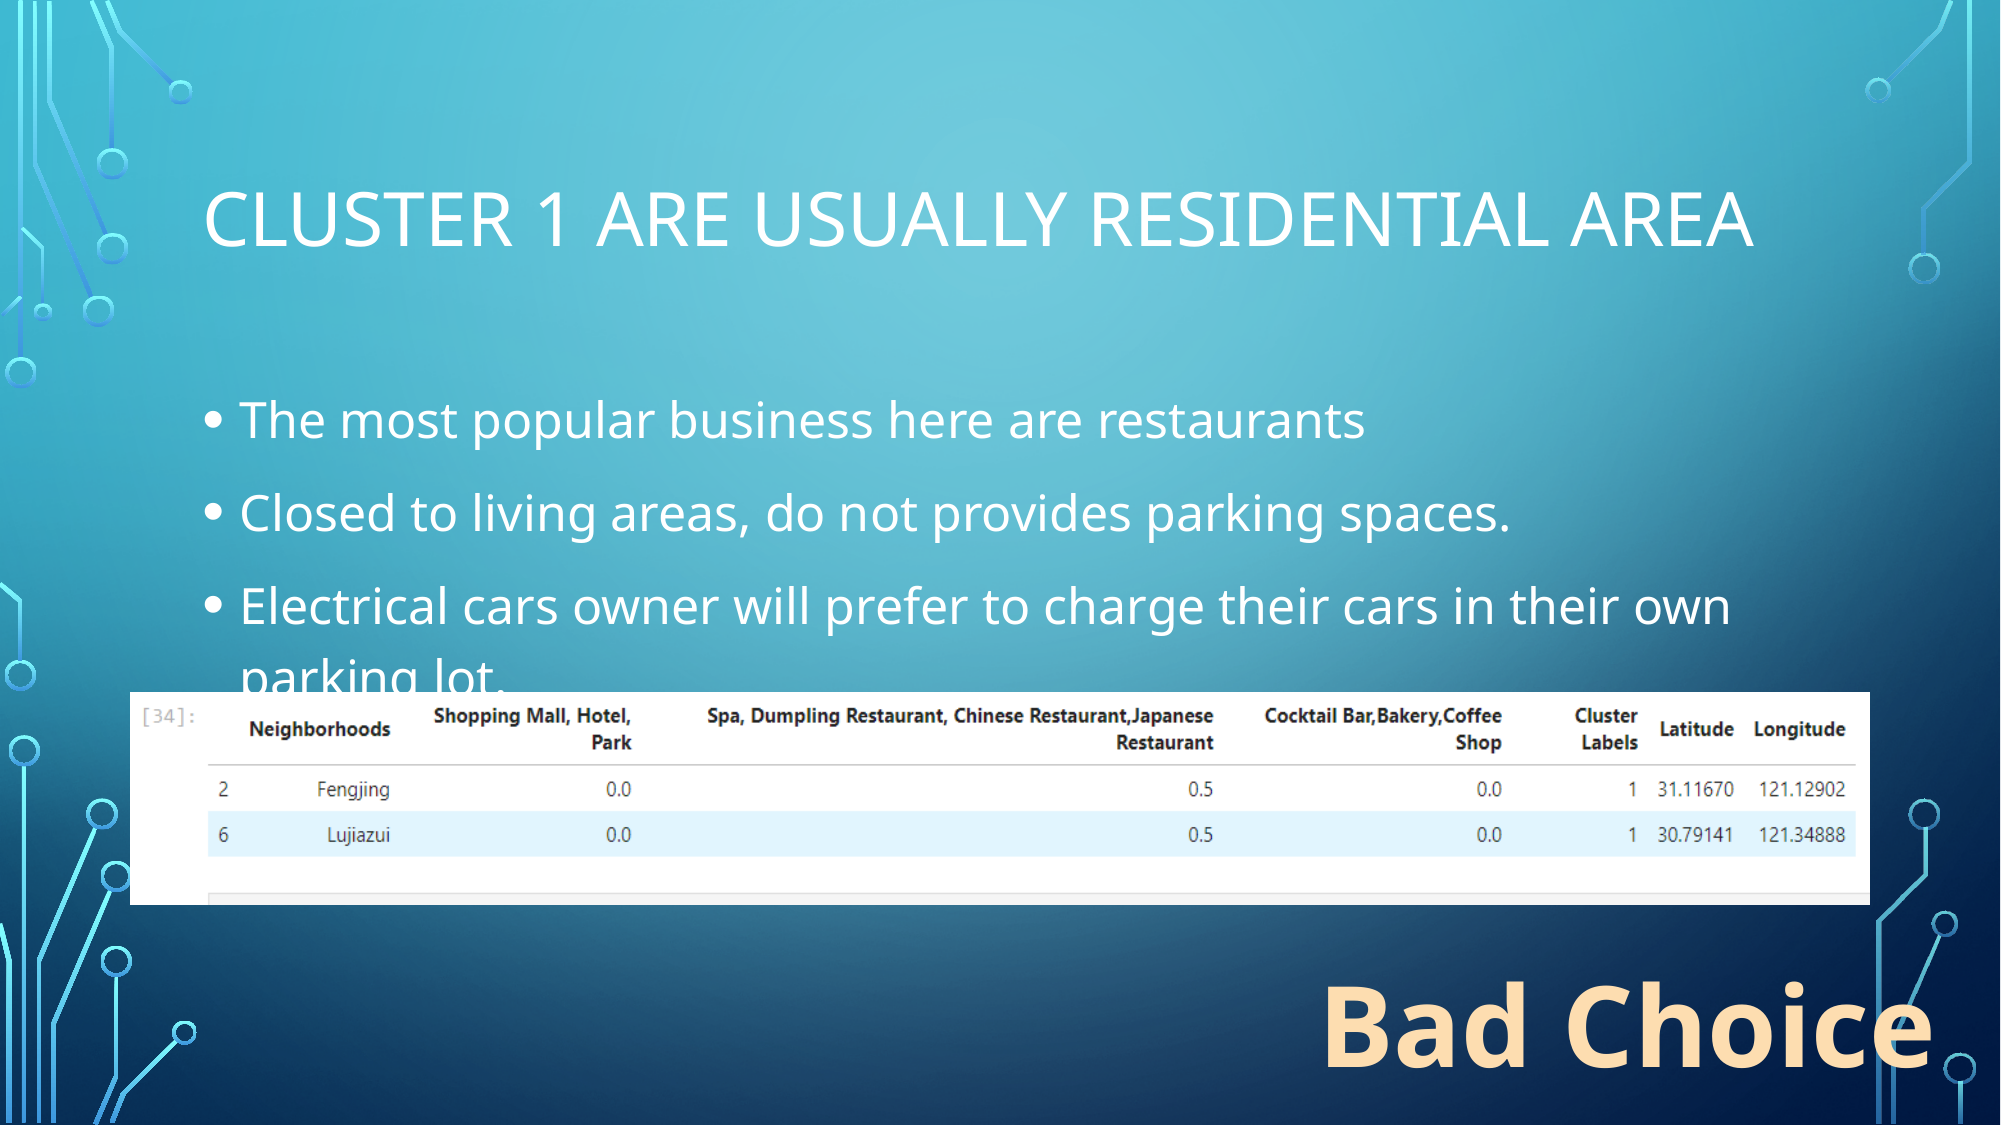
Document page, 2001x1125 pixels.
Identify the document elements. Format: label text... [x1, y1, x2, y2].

picture [129, 692, 1870, 905]
text_box Bad Choice [1303, 947, 1952, 1098]
list The most popular business here are restaurants Closed to living areas, do not provides parking spaces. Electrical cars owner will prefer to charge their cars in their own parking lot. [187, 369, 1813, 692]
title Cluster 1 are usually residential area [187, 101, 1813, 344]
list The most popular business here are restaurants Closed to living areas, do not provides parking spaces. Electrical cars owner will prefer to charge their cars in their own parking lot. [187, 905, 1813, 950]
